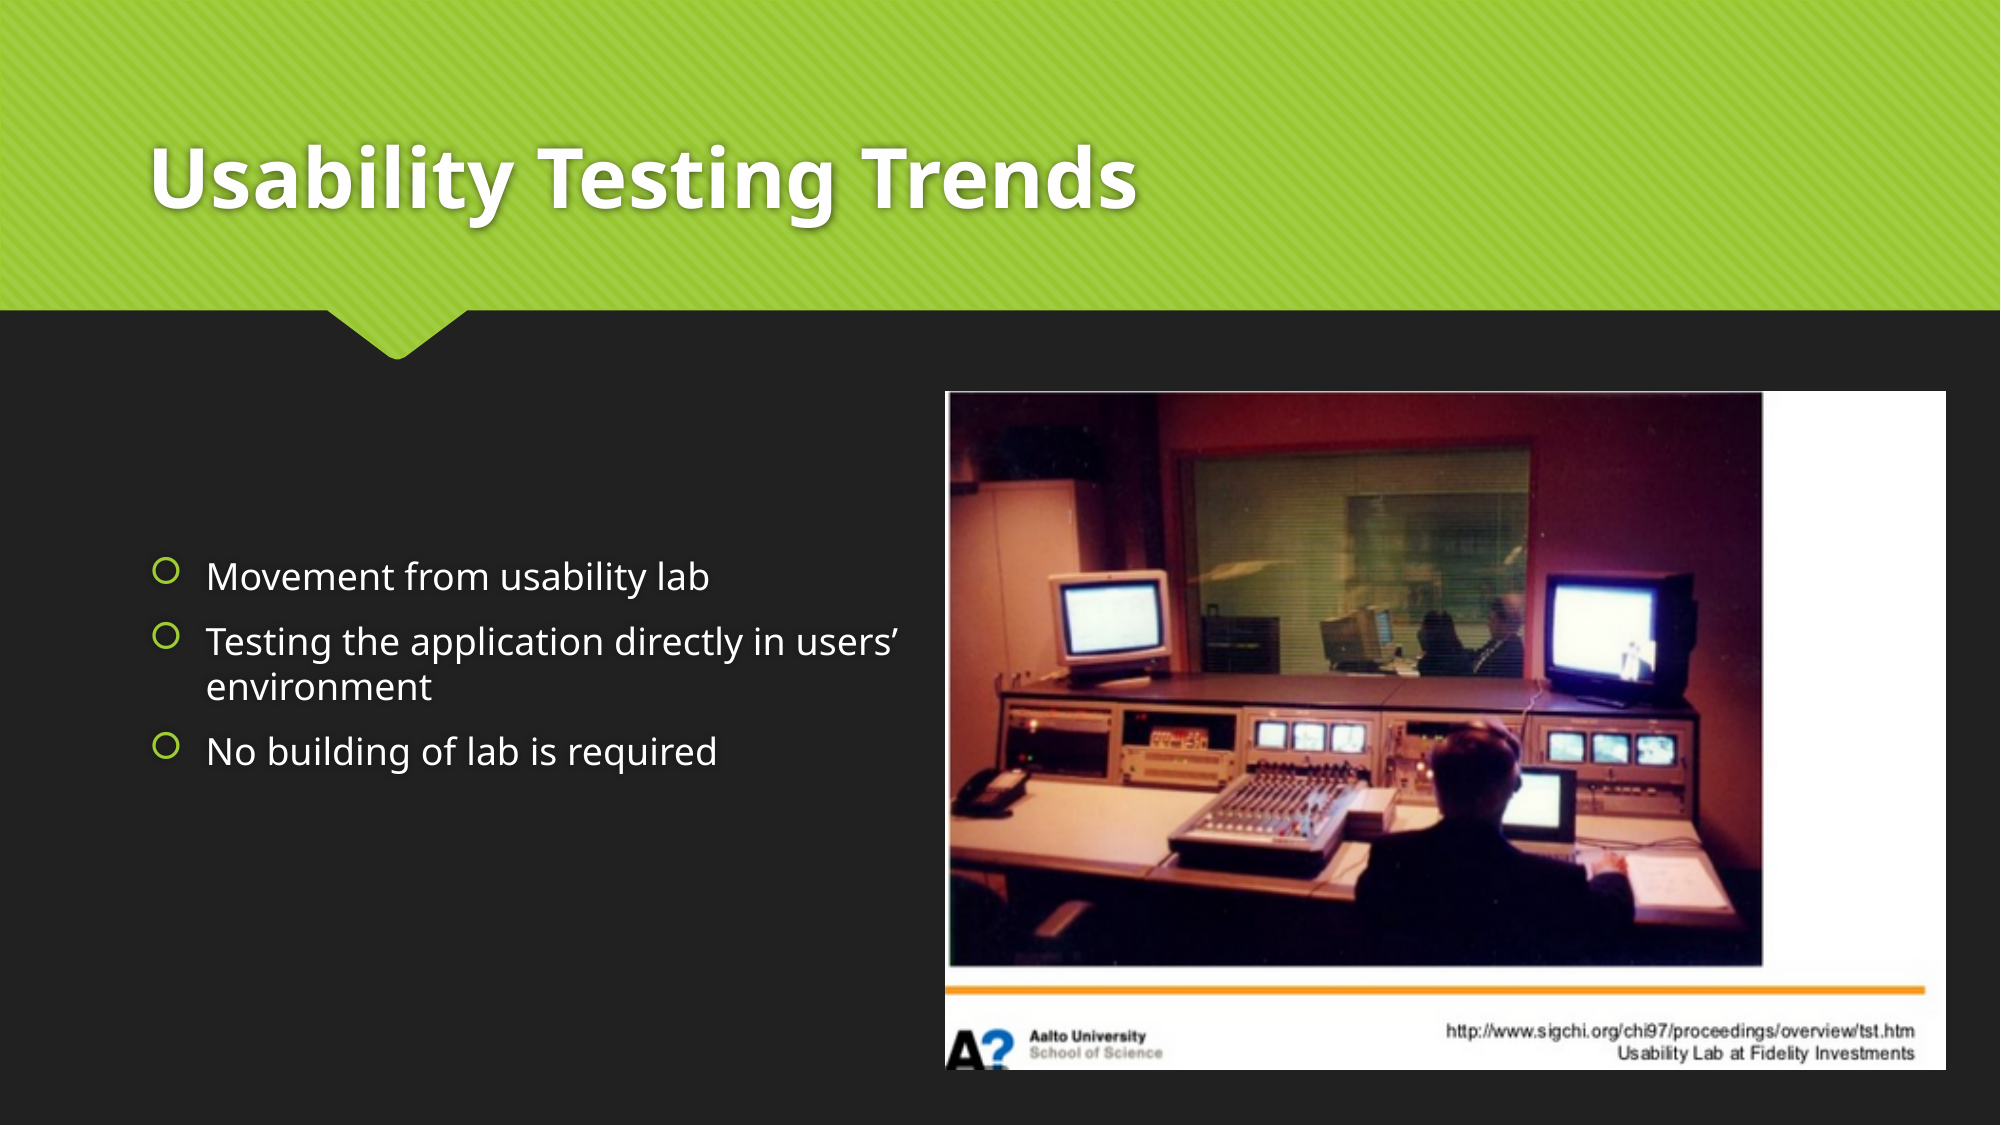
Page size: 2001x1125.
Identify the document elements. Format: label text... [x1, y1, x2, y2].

list Movement from usability lab Testing the application directly in users’ environment No building of lab is required [134, 364, 1098, 962]
picture [945, 391, 1947, 1070]
title Usability Testing Trends [132, 73, 1868, 233]
